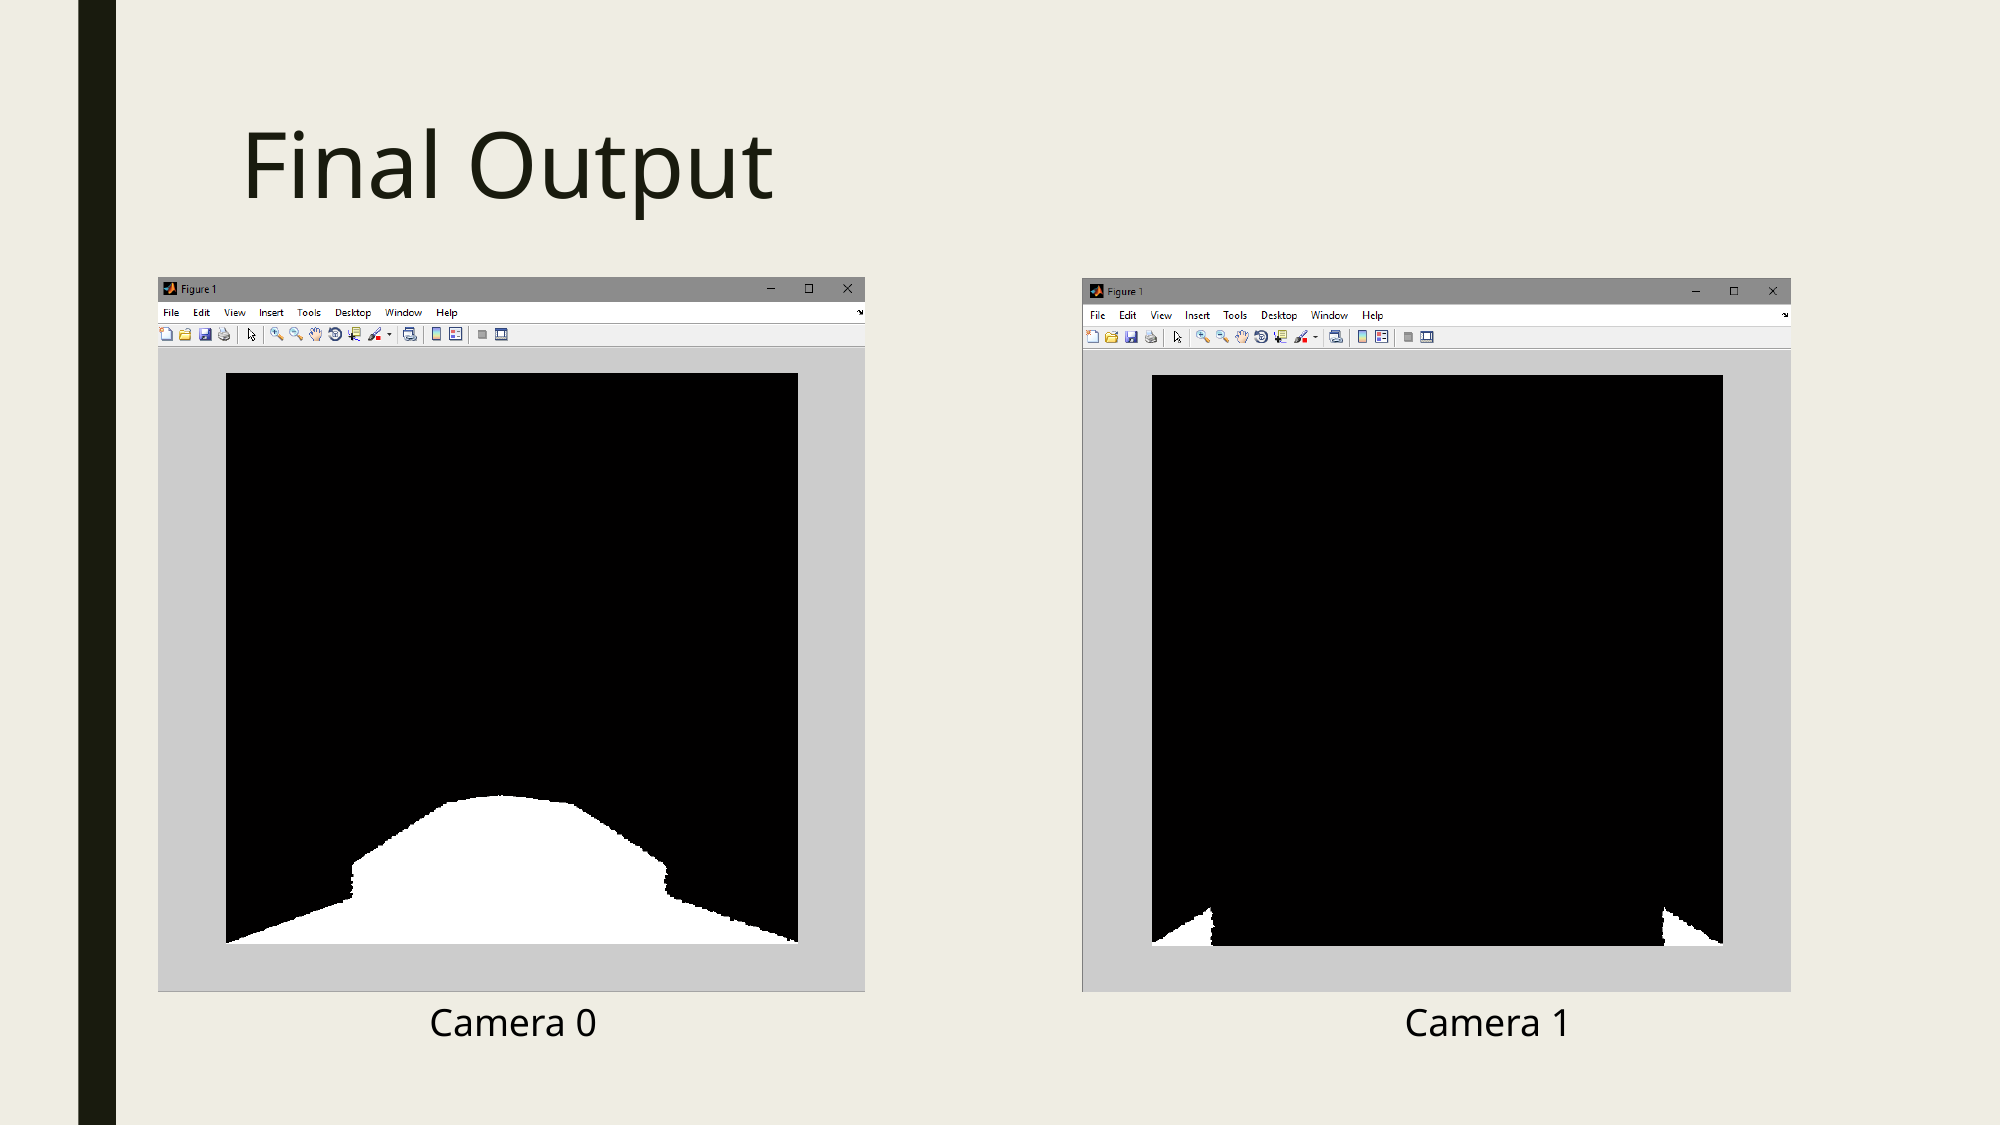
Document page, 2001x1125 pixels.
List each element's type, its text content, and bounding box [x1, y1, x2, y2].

picture [1082, 278, 1791, 992]
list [158, 277, 865, 992]
text_box Camera 1 [1389, 992, 1778, 1051]
text_box Camera 0 [414, 992, 802, 1051]
title Final Output [225, 112, 1800, 357]
